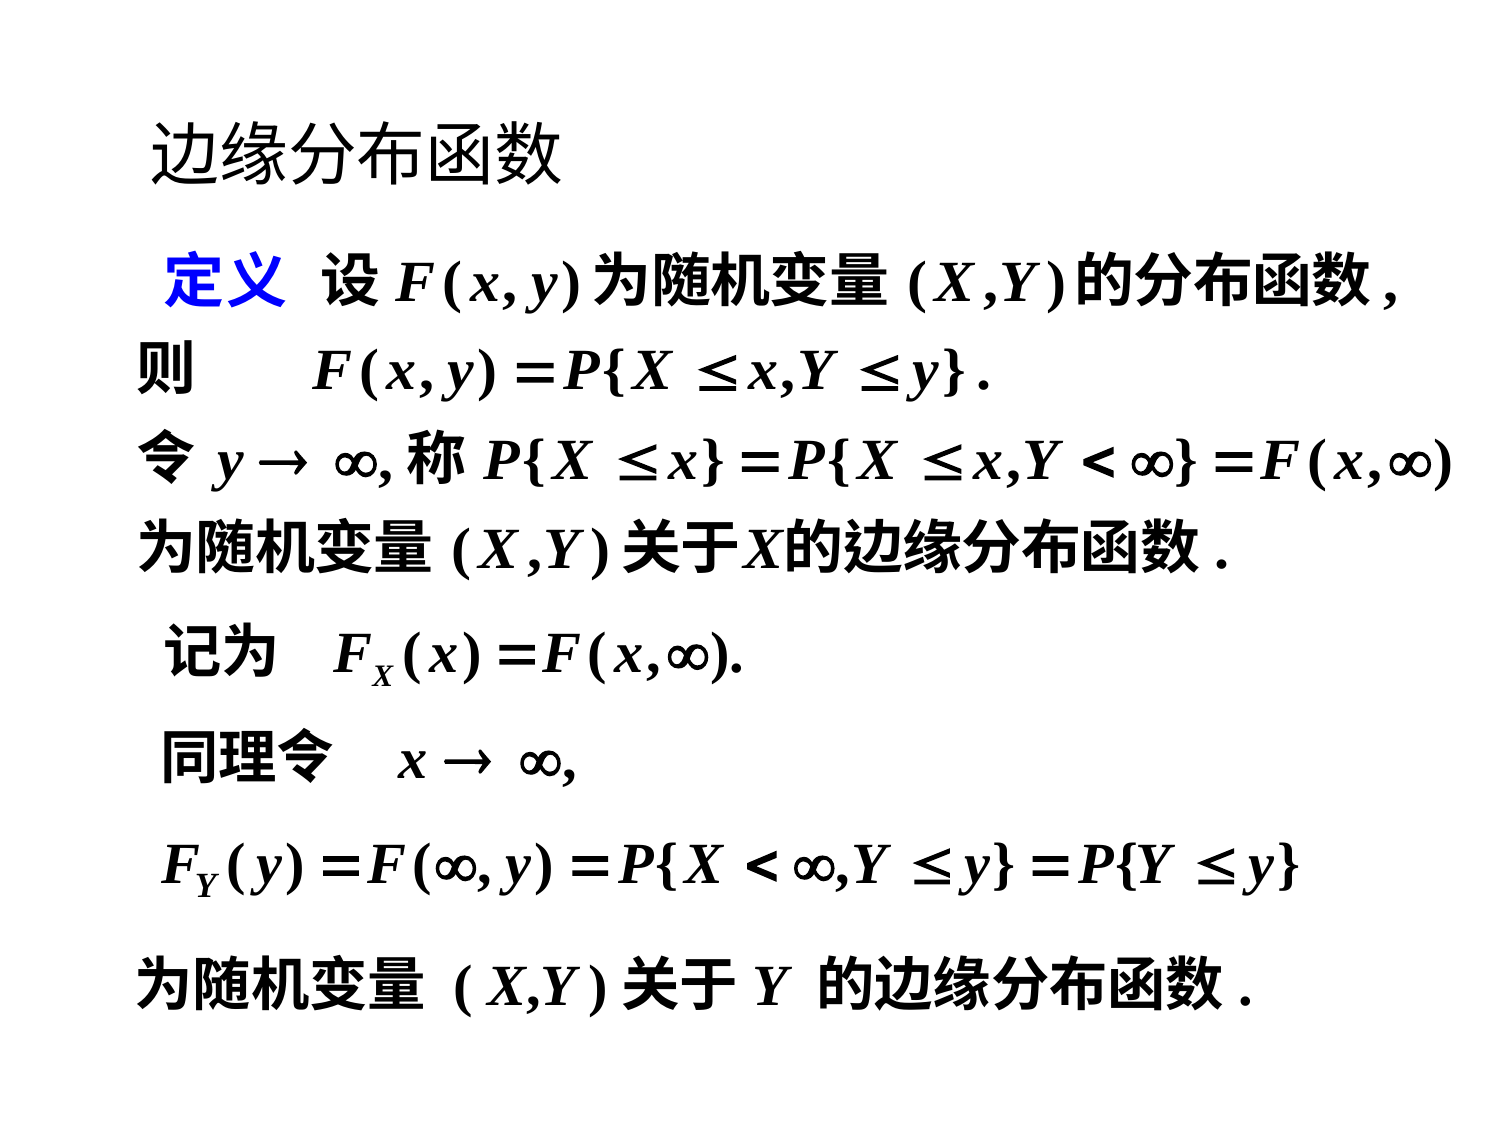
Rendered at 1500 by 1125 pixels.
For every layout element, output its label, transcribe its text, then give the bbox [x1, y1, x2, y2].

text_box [162, 248, 287, 312]
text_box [135, 249, 1482, 588]
title 边缘分布函数 [135, 56, 1412, 249]
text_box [164, 726, 580, 798]
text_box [157, 833, 1300, 902]
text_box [162, 620, 746, 691]
text_box 为随机变量 ( X,Y )关于Y 的边缘分布函数. [119, 939, 1311, 1025]
